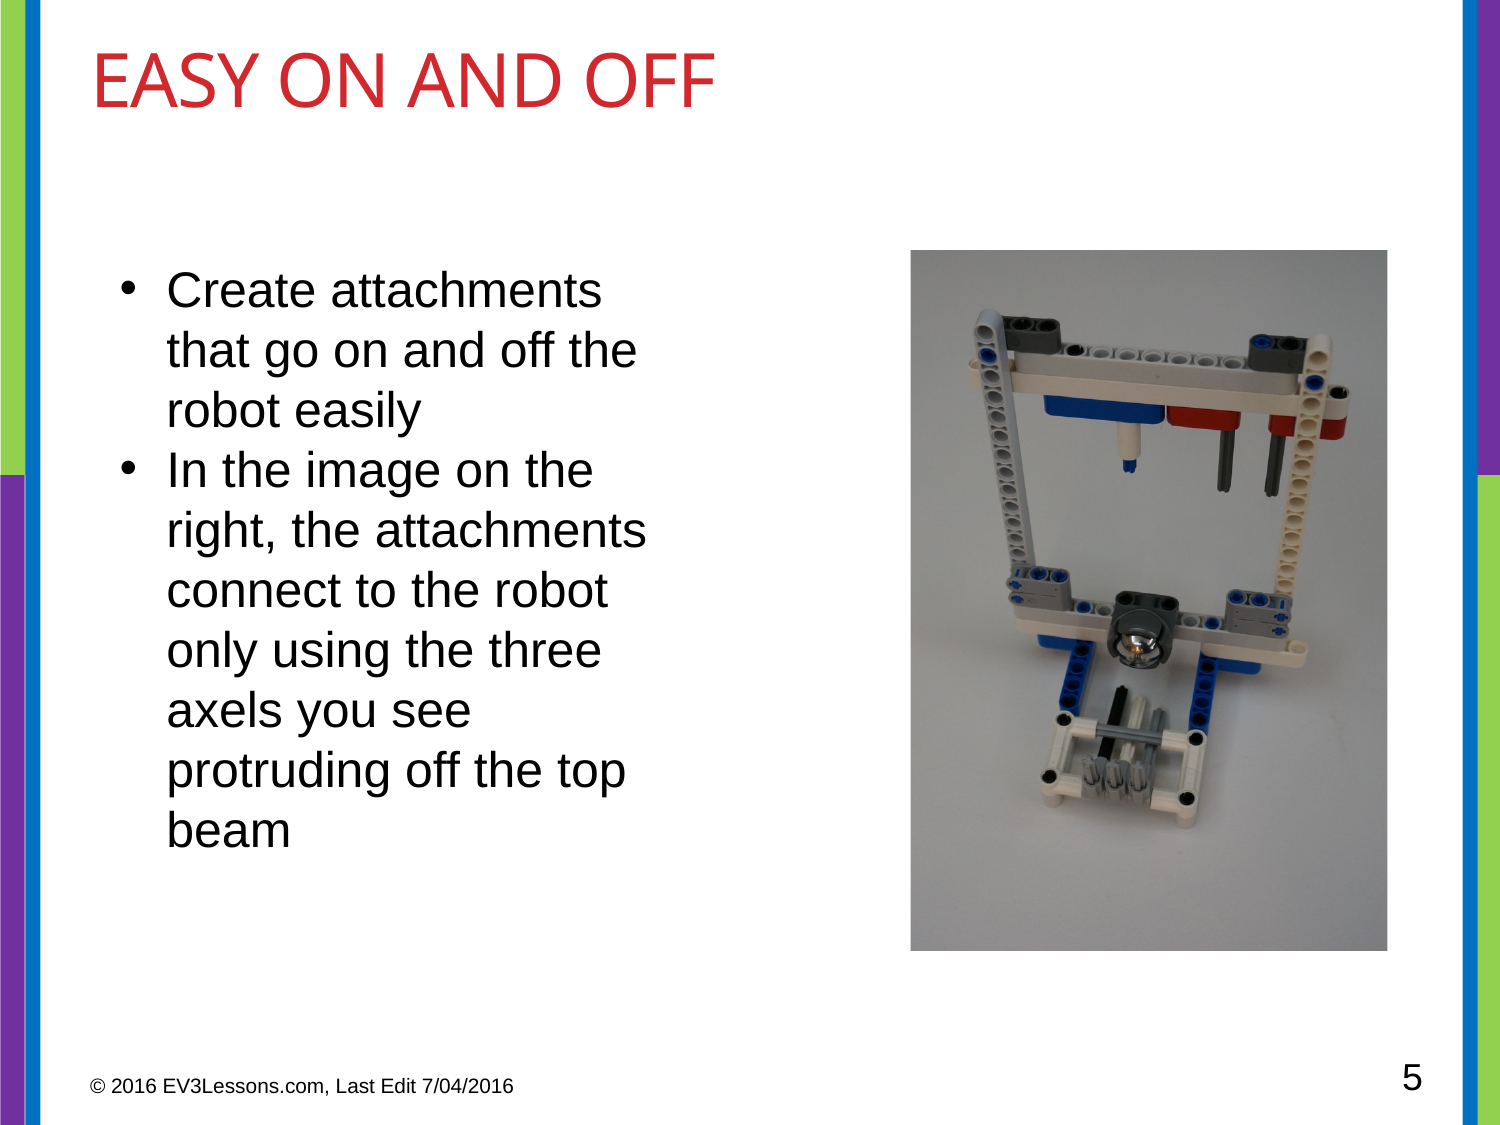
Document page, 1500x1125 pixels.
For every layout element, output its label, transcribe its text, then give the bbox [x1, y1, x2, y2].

title Easy On and Off [75, 25, 1428, 250]
slide_number 5 [1387, 1045, 1491, 1106]
footer © 2016 EV3Lessons.com, Last Edit 7/04/2016 [75, 1065, 638, 1112]
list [910, 249, 1388, 952]
text_box Create attachments that go on and off the robot easily In the image on the right, the attachments connect to the robot only using the three axels you see protruding off the top beam [104, 249, 672, 865]
